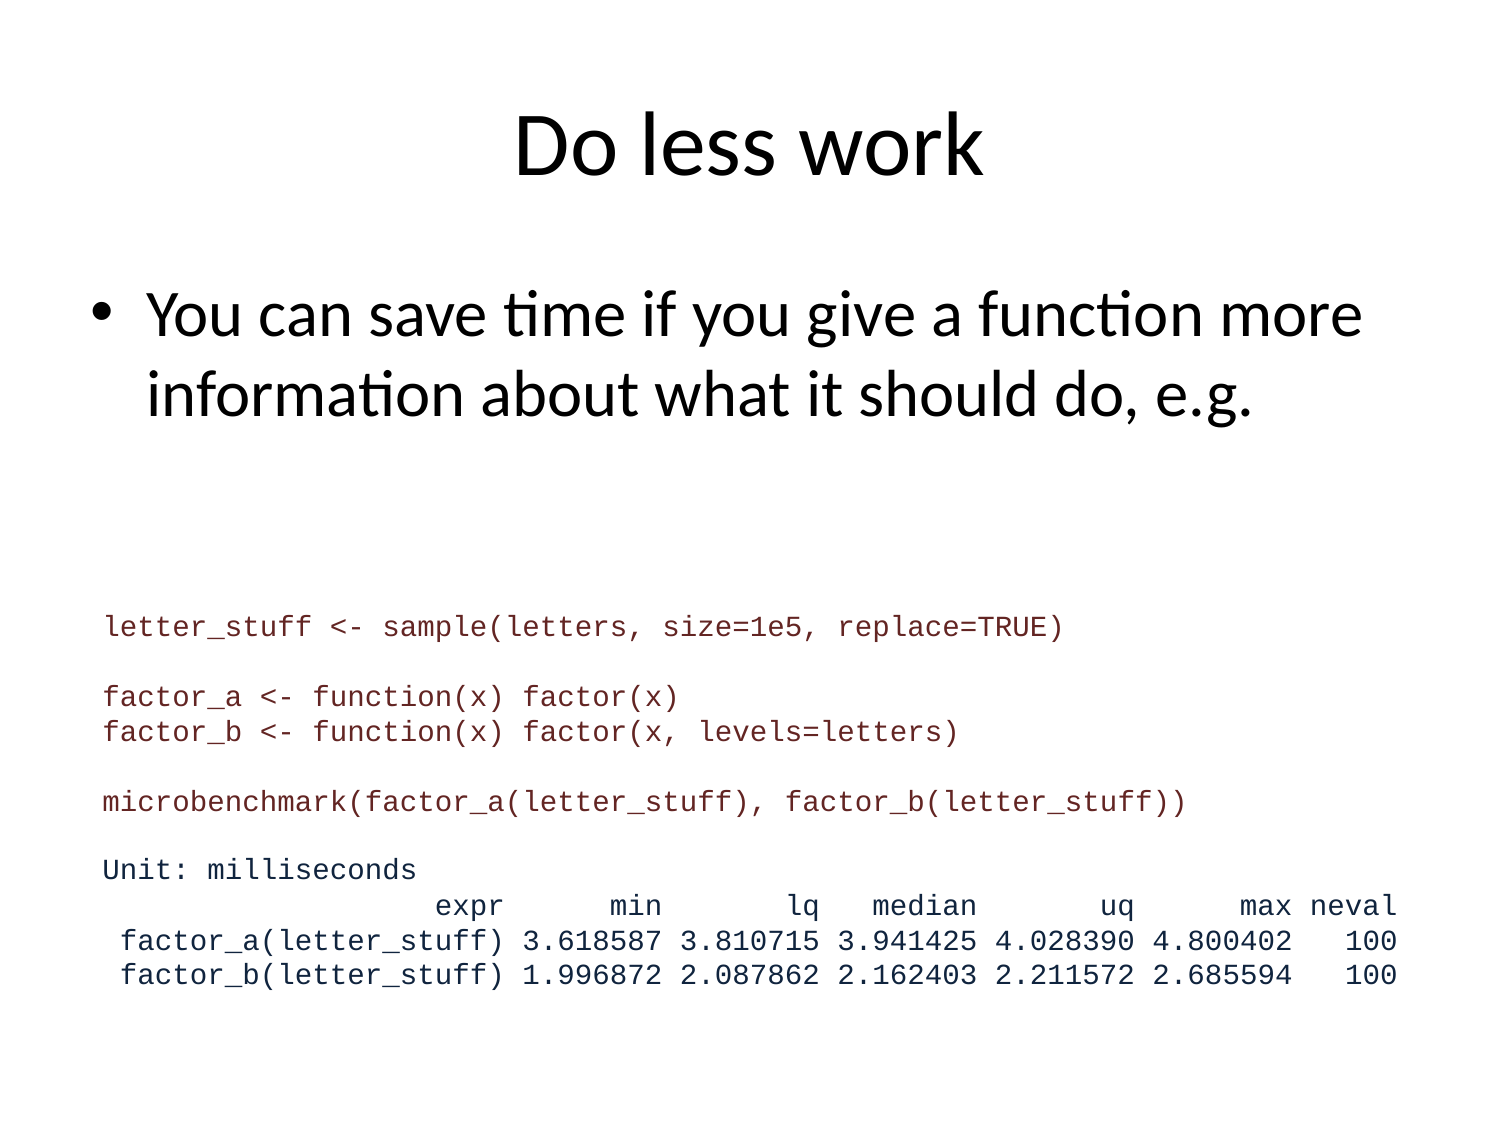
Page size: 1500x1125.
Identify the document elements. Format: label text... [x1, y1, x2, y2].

title Do less work [75, 45, 1425, 233]
text_box letter_stuff <- sample(letters, size=1e5, replace=TRUE) factor_a <- function(x) factor(x) factor_b <- function(x) factor(x, levels=letters) microbenchmark(factor_a(letter_stuff), factor_b(letter_stuff)) [87, 599, 1425, 825]
text_box Unit: milliseconds expr min lq median uq max neval factor_a(letter_stuff) 3.618587 3.810715 3.941425 4.028390 4.800402 100 factor_b(letter_stuff) 1.996872 2.087862 2.162403 2.211572 2.685594 100 [87, 843, 1438, 998]
list You can save time if you give a function more information about what it should do, e.g. [75, 262, 1425, 1005]
